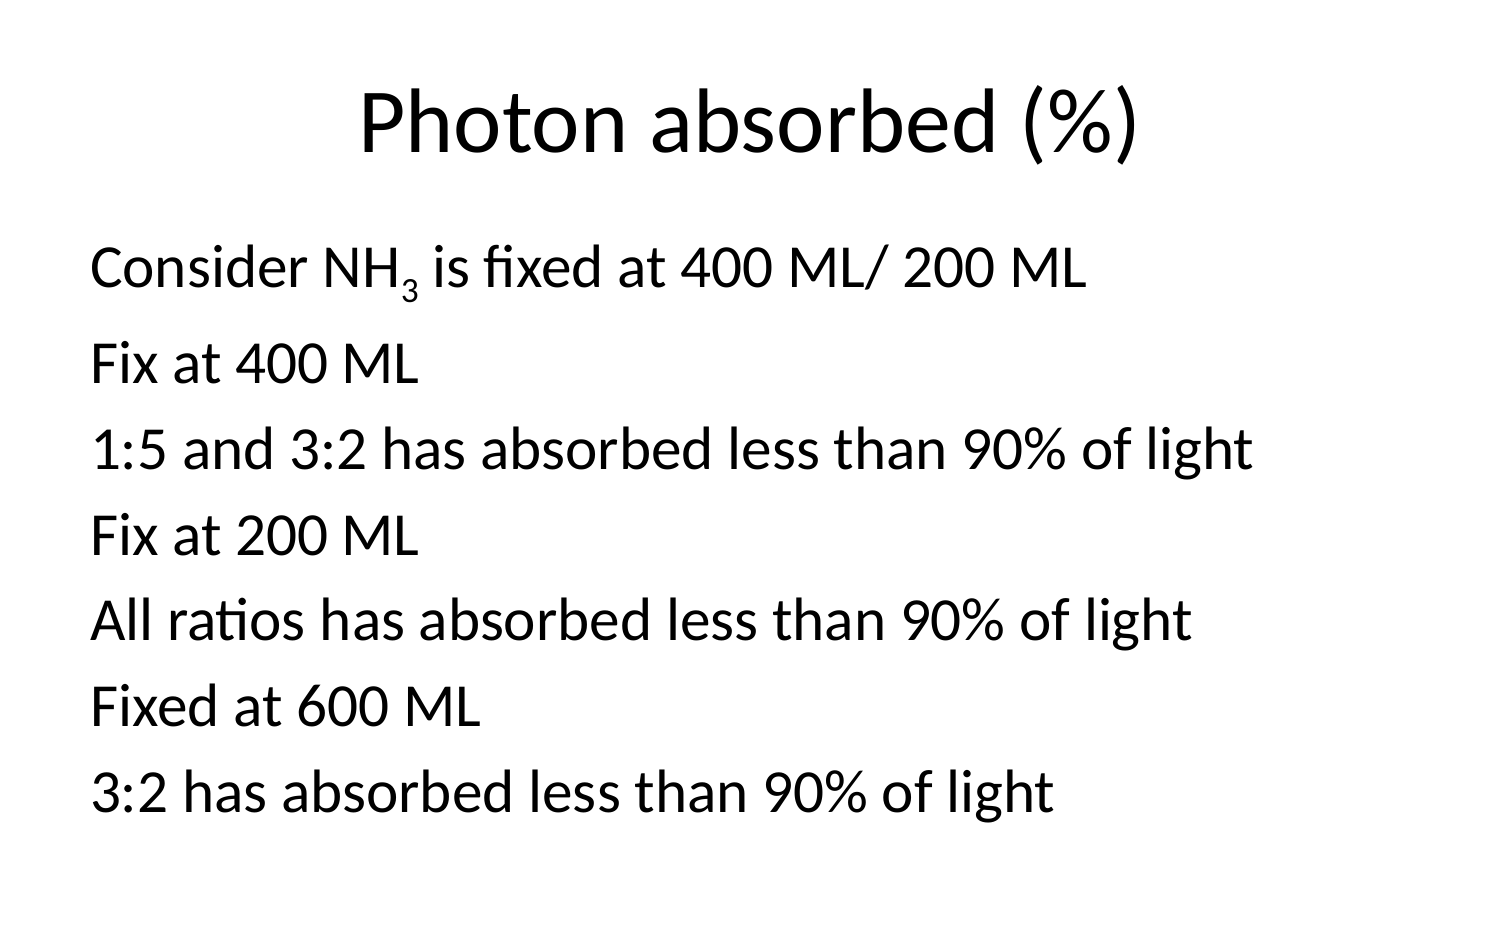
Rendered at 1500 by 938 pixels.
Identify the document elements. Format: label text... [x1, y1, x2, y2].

title Photon absorbed (%) [75, 37, 1425, 194]
list Consider NH3 is fixed at 400 ML/ 200 ML Fix at 400 ML 1:5 and 3:2 has absorbed less than 90% of light Fix at 200 ML All ratios has absorbed less than 90% of light Fixed at 600 ML 3:2 has absorbed less than 90% of light [75, 218, 1425, 838]
